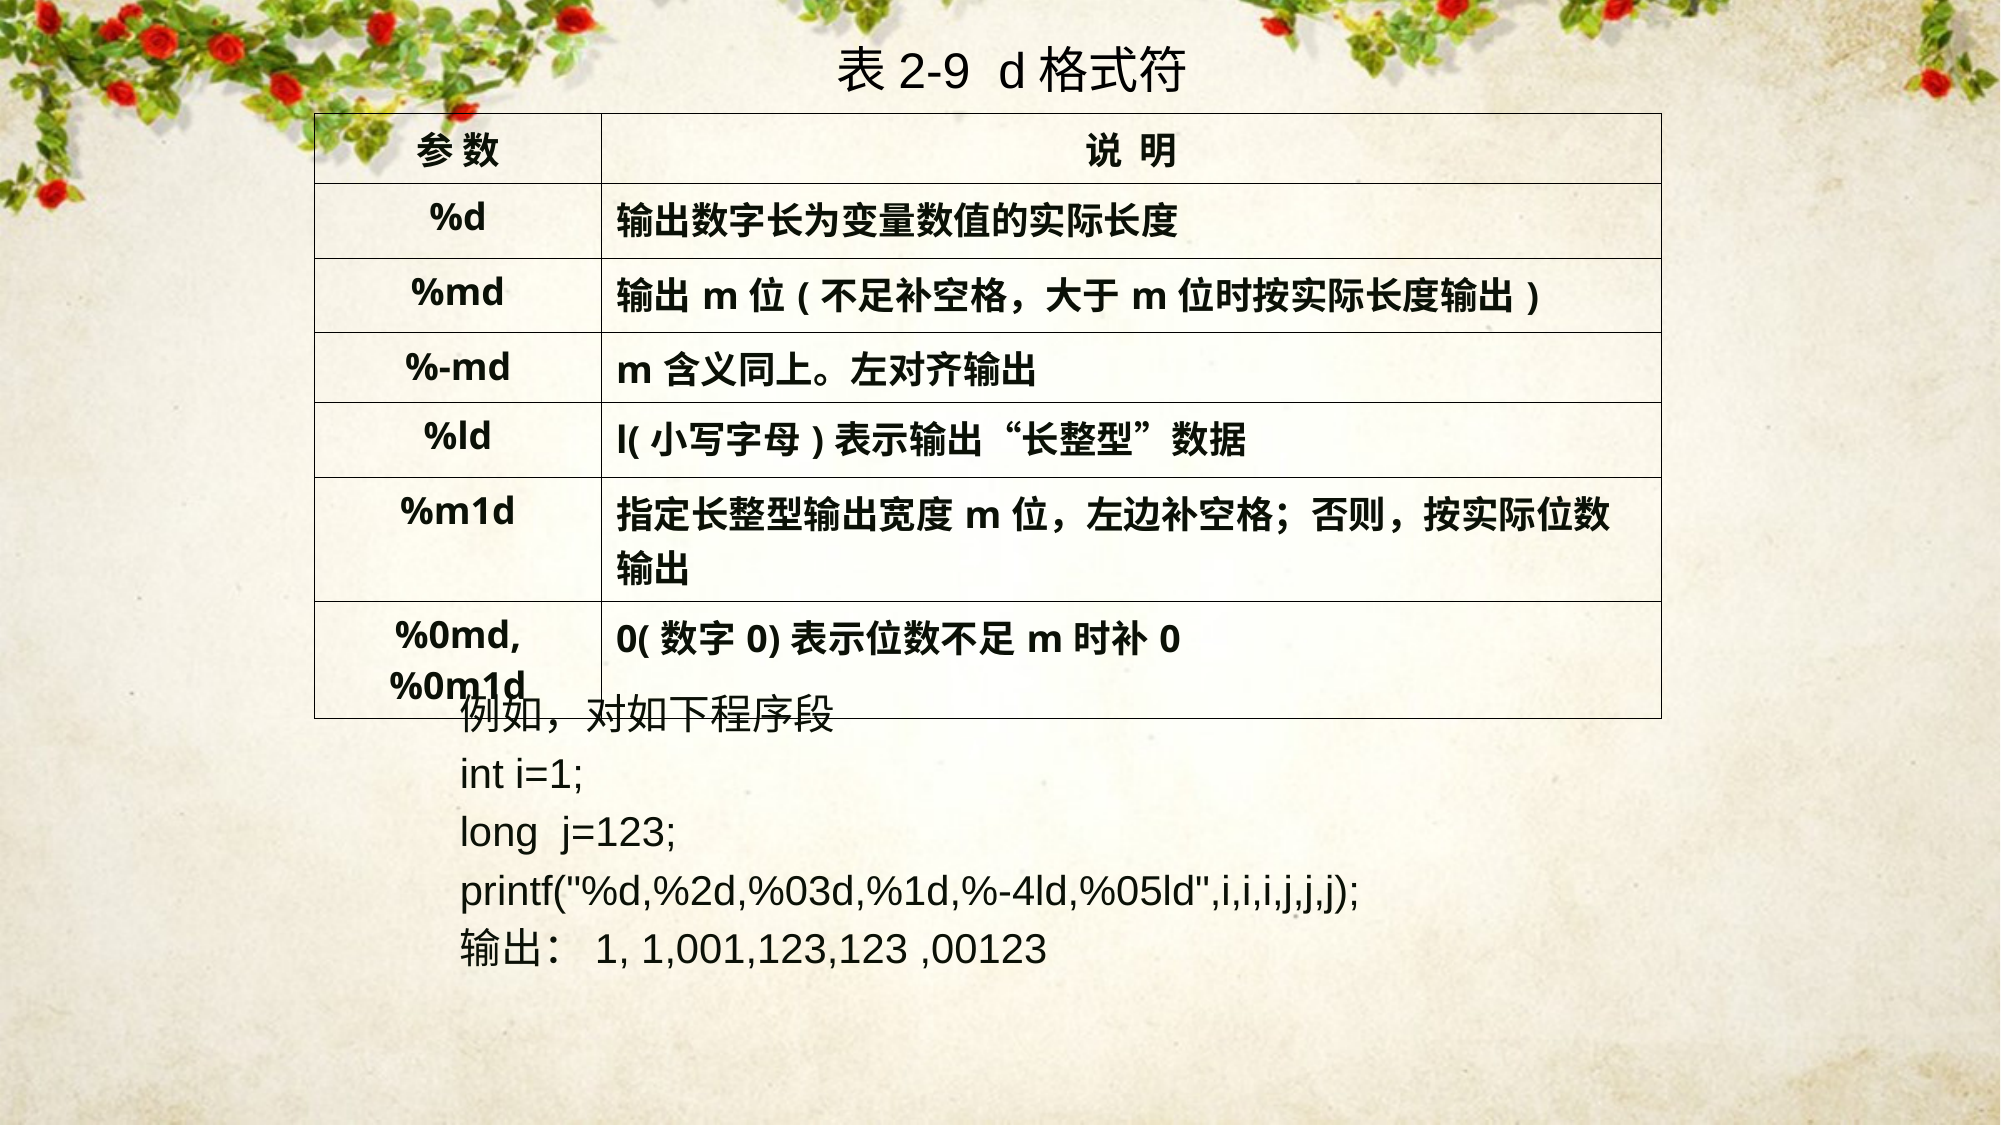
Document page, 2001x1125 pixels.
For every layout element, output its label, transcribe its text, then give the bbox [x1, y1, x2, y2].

table_cell %0md,%0m1d [315, 602, 601, 718]
table_cell 指定长整型输出宽度m位，左边补空格；否则，按实际位数输出 [602, 478, 1661, 601]
table_header 说 明 [602, 114, 1661, 183]
text_box 表2-9 d格式符 [680, 30, 1369, 119]
table_cell %d [315, 184, 601, 258]
list 例如，对如下程序段 int i=1; long j=123; printf("%d,%2d,%03d,%1d,%-4ld,%05ld",i,i,i,j,j,j); 输出：1, 1,001,123,123 ,00123 [444, 719, 1500, 1040]
table_cell l(小写字母)表示输出“长整型”数据 [602, 403, 1661, 477]
table_cell 输出m位(不足补空格，大于m位时按实际长度输出) [602, 259, 1661, 332]
title [1369, 59, 1863, 278]
table_cell m含义同上。左对齐输出 [602, 333, 1661, 402]
table_cell %-md [315, 333, 601, 402]
table_cell %md [315, 259, 601, 332]
title [137, 59, 680, 278]
table_header 参 数 [315, 114, 601, 183]
table_cell 0(数字0)表示位数不足m时补0 [602, 602, 1661, 718]
table_cell %m1d [315, 478, 601, 601]
table_cell %ld [315, 403, 601, 477]
picture [0, 0, 2001, 1125]
table_cell 输出数字长为变量数值的实际长度 [602, 184, 1661, 258]
